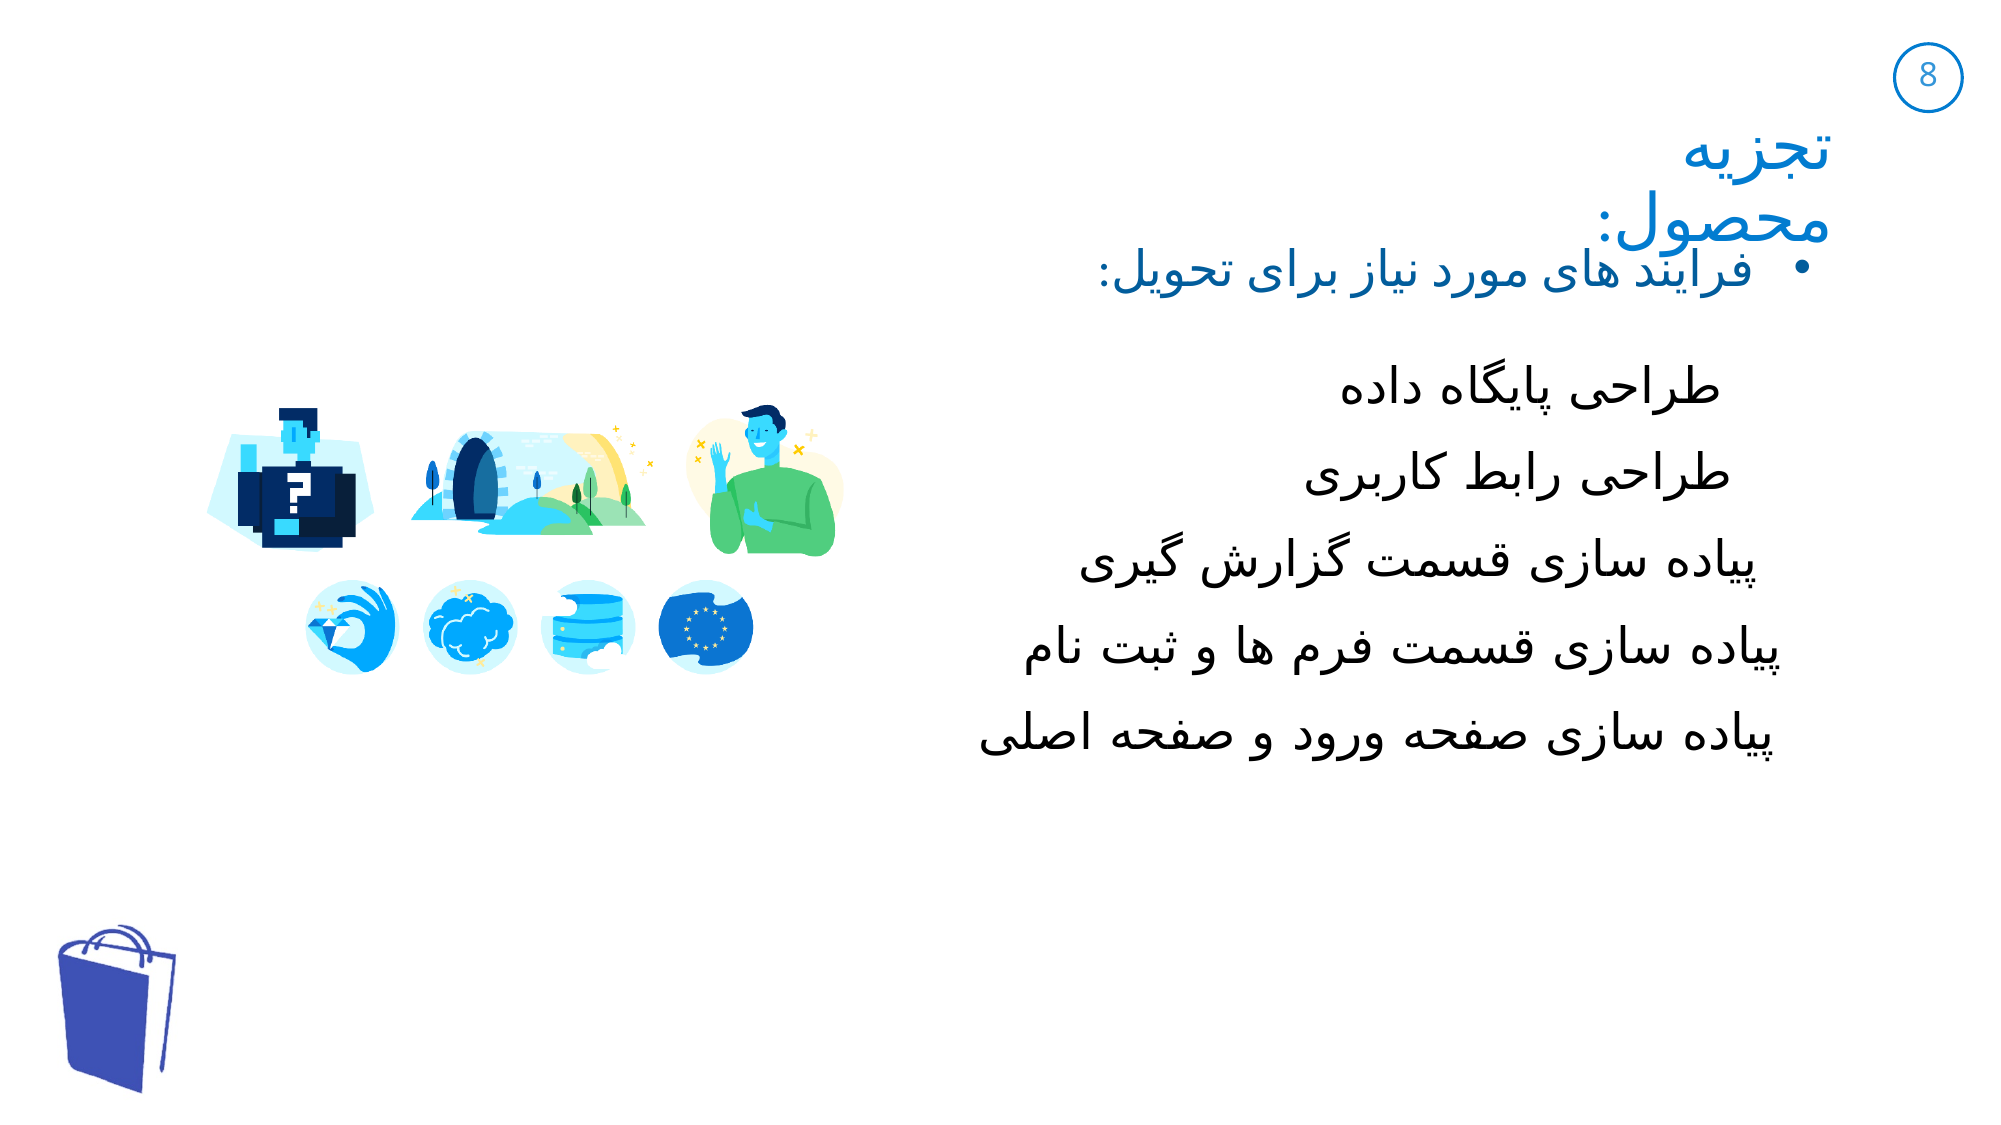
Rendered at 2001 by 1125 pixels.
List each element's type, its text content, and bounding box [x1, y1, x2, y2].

text_box فرایند های مورد نیاز برای تحویل: [1082, 229, 1826, 305]
picture [46, 914, 186, 1108]
picture [171, 255, 876, 784]
text_box طراحی پایگاه داده [1324, 345, 1737, 421]
text_box تجزیه محصول: [1462, 104, 1849, 189]
text_box طراحی رابط کاربری [1272, 432, 1748, 507]
text_box پیاده سازی قسمت فرم ها و ثبت نام [1009, 606, 1798, 681]
text_box پیاده سازی صفحه ورود و صفحه اصلی [963, 692, 1791, 768]
text_box پیاده سازی قسمت گزارش گیری [1063, 519, 1773, 594]
